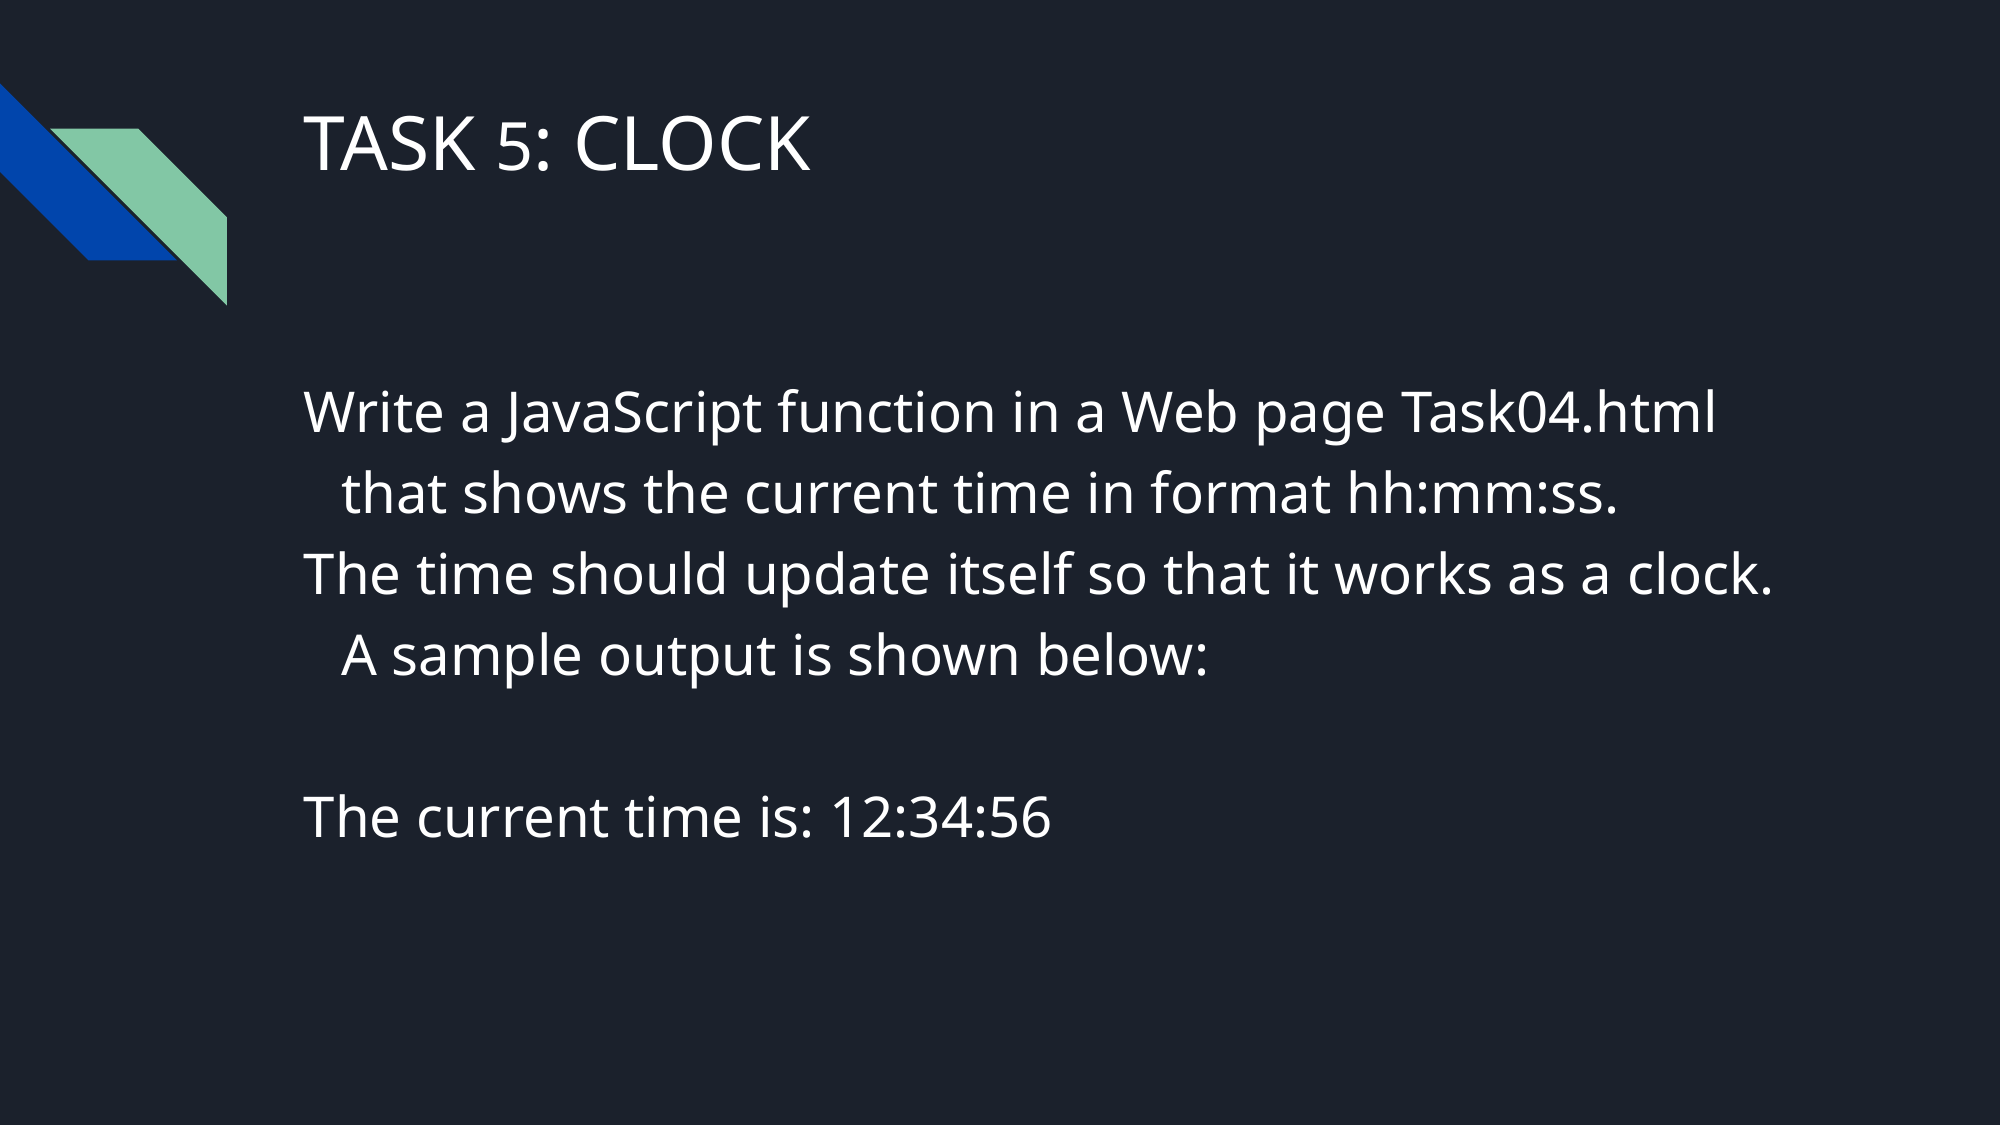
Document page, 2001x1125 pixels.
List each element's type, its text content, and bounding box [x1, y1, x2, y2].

list Write a JavaScript function in a Web page Task04.html that shows the current time in format hh:mm:ss. The time should update itself so that it works as a clock. A sample output is shown below: The current time is: 12:34:56 [283, 342, 1824, 980]
title TASK 5: CLOCK [283, 86, 1824, 287]
